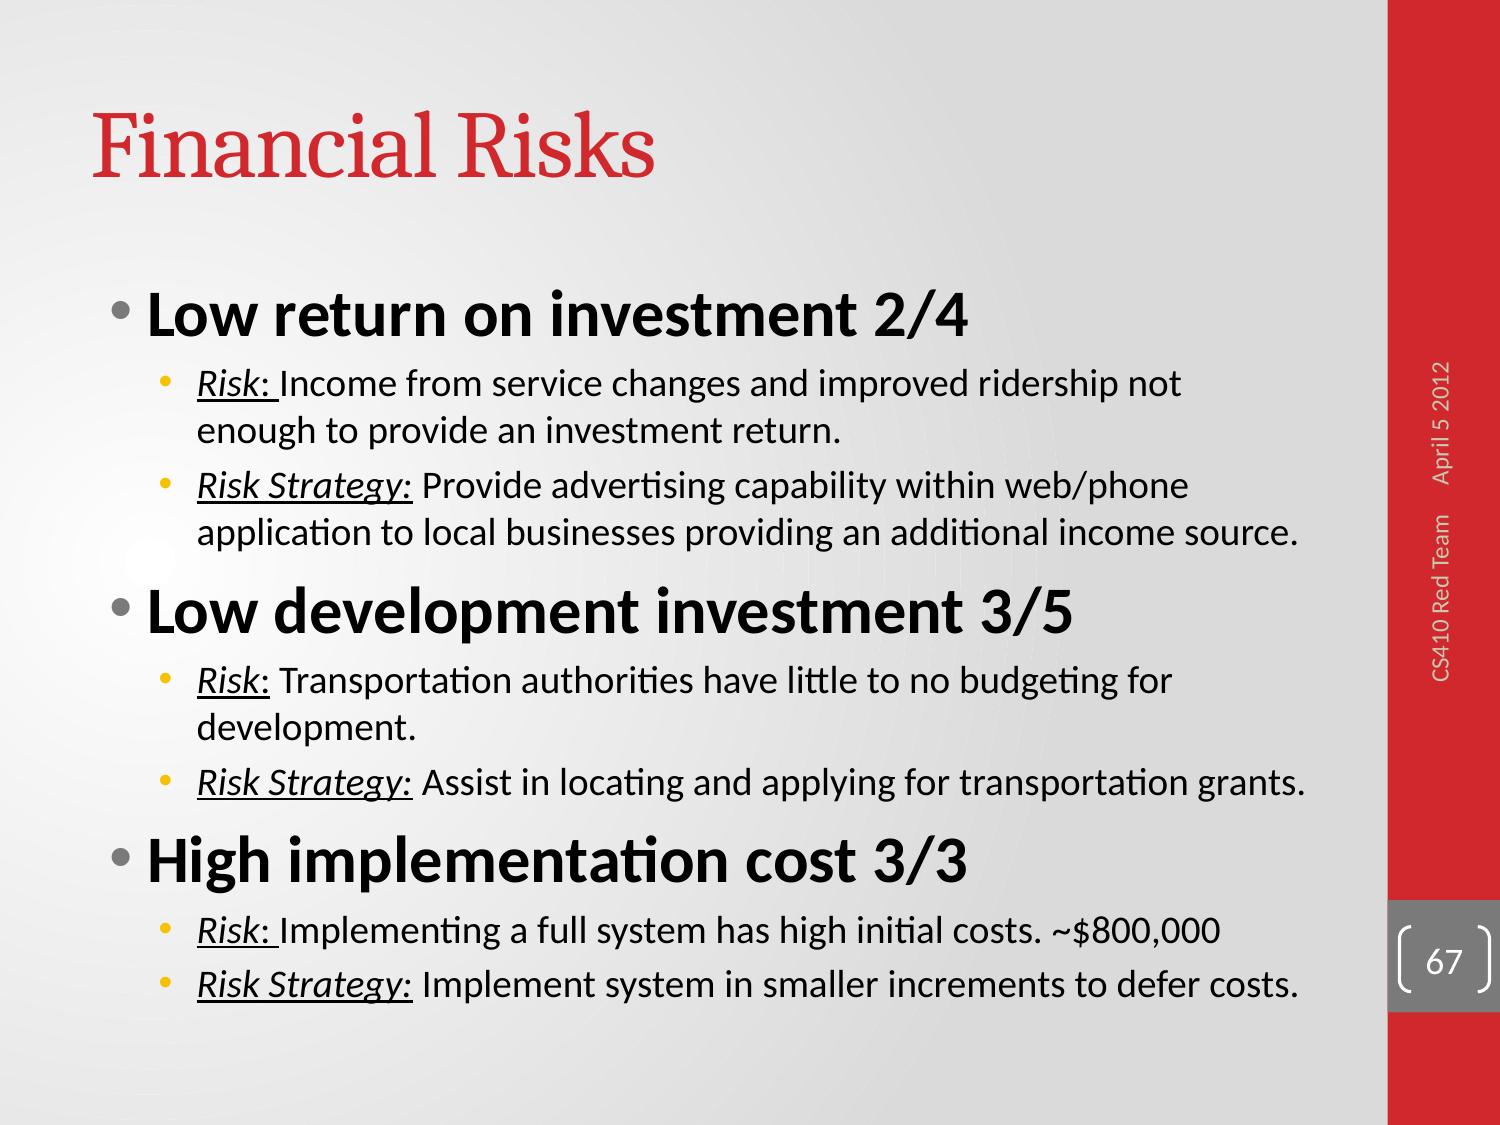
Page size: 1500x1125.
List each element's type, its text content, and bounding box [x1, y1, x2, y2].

title Financial Risks [75, 45, 1325, 233]
slide_number 67 [1397, 925, 1492, 994]
footer CS410 Red Team [1408, 500, 1469, 889]
list Low return on investment 2/4 Risk: Income from service changes and improved ridership not enough to provide an investment return. Risk Strategy: Provide advertising capability within web/phone application to local businesses providing an additional income source. Low development investment 3/5 Risk: Transportation authorities have little to no budgeting for development. Risk Strategy: Assist in locating and applying for transportation grants. High implementation cost 3/3 Risk: Implementing a full system has high initial costs. ~$800,000 Risk Strategy: Implement system in smaller increments to defer costs. [75, 262, 1325, 1050]
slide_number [1408, 100, 1469, 500]
